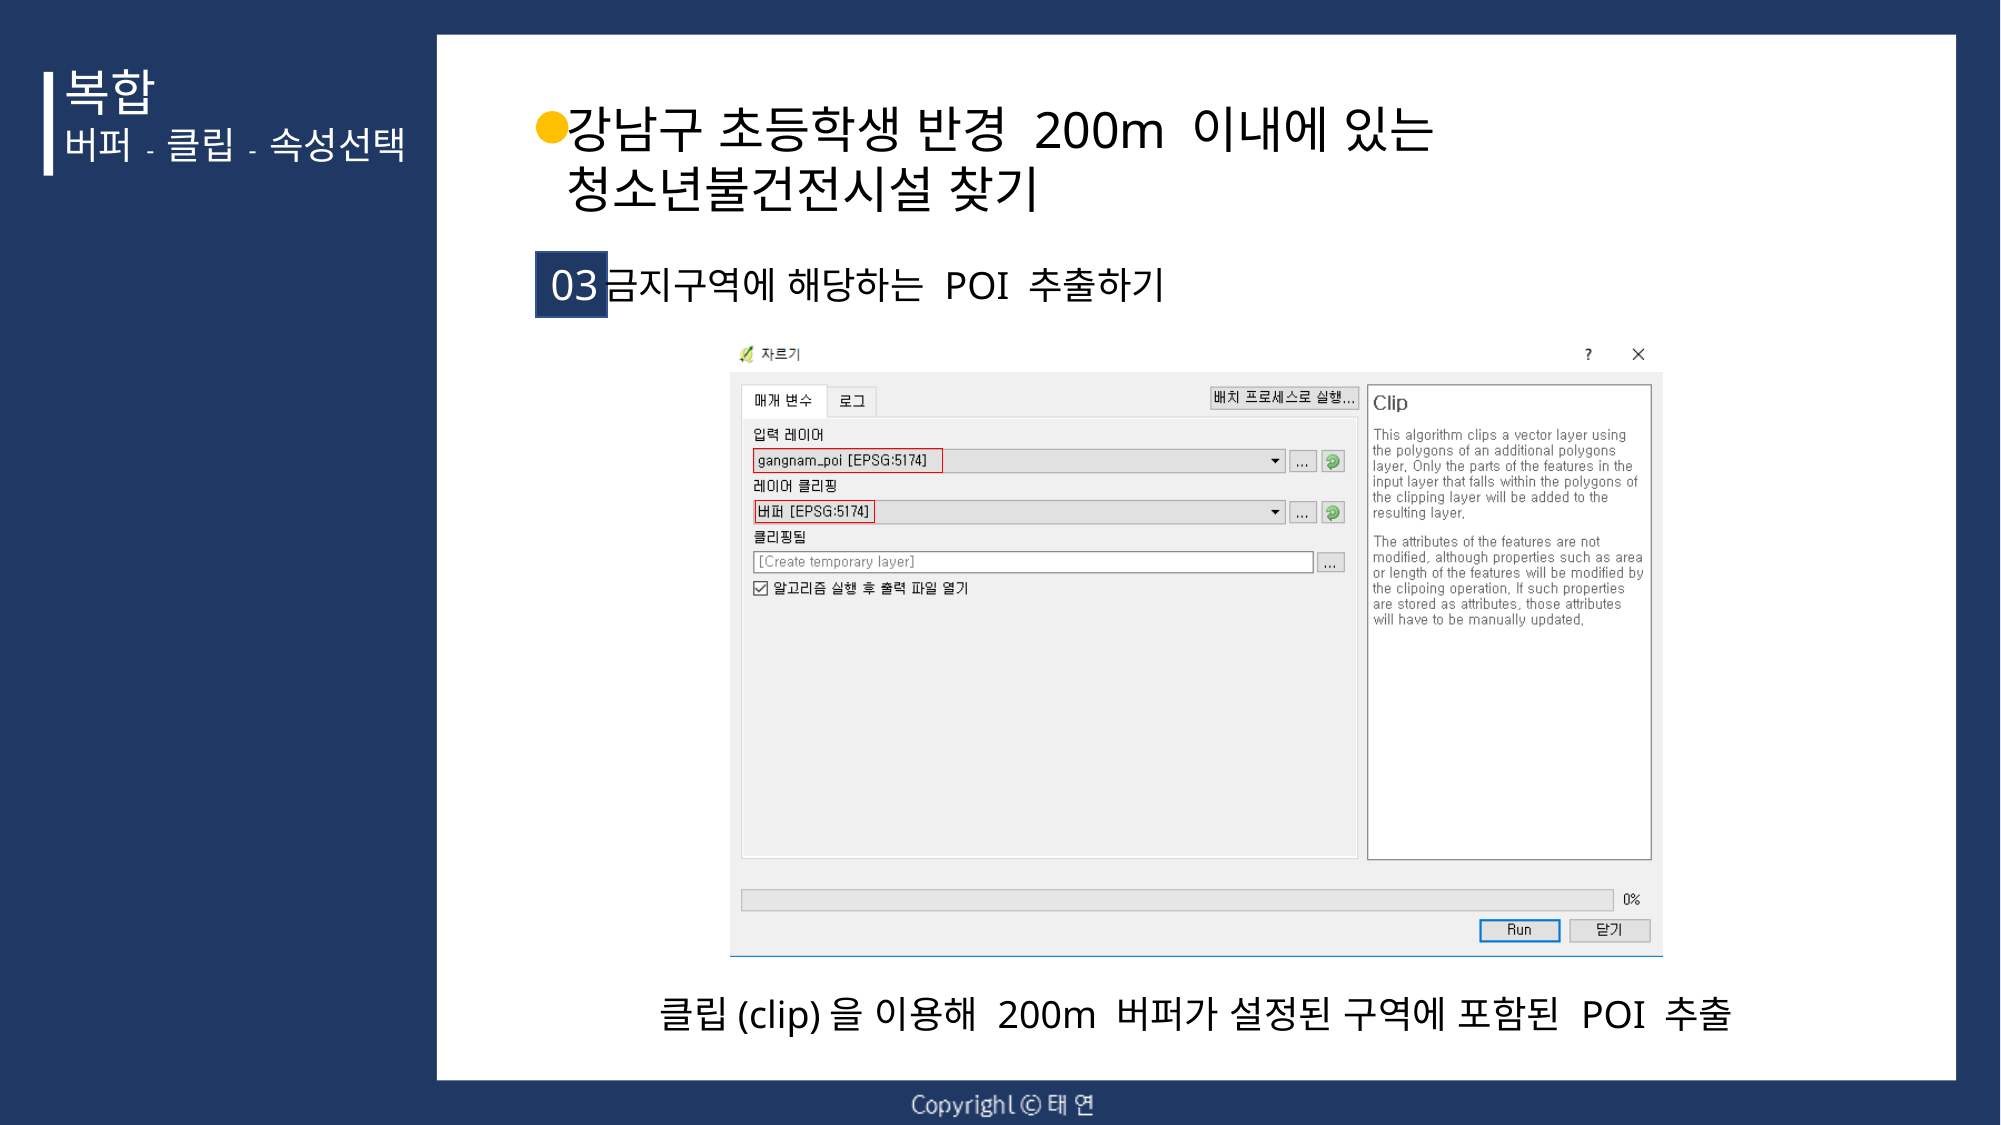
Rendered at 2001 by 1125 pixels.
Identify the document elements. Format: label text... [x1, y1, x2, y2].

text_box 클립(clip)을 이용해 200m 버퍼가 설정된 구역에 포함된 POI 추출 [645, 983, 1749, 1044]
text_box 금지구역에 해당하는 POI 추출하기 [614, 254, 1181, 314]
text_box 복합 버퍼 - 클립 - 속성선택 [49, 54, 422, 174]
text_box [535, 251, 614, 318]
picture [0, 0, 2001, 1125]
text_box [436, 34, 1957, 1081]
text_box [534, 110, 570, 145]
text_box [43, 71, 54, 177]
text_box 강남구 초등학생 반경 200m 이내에 있는 청소년불건전시설 찾기 [551, 91, 1451, 227]
